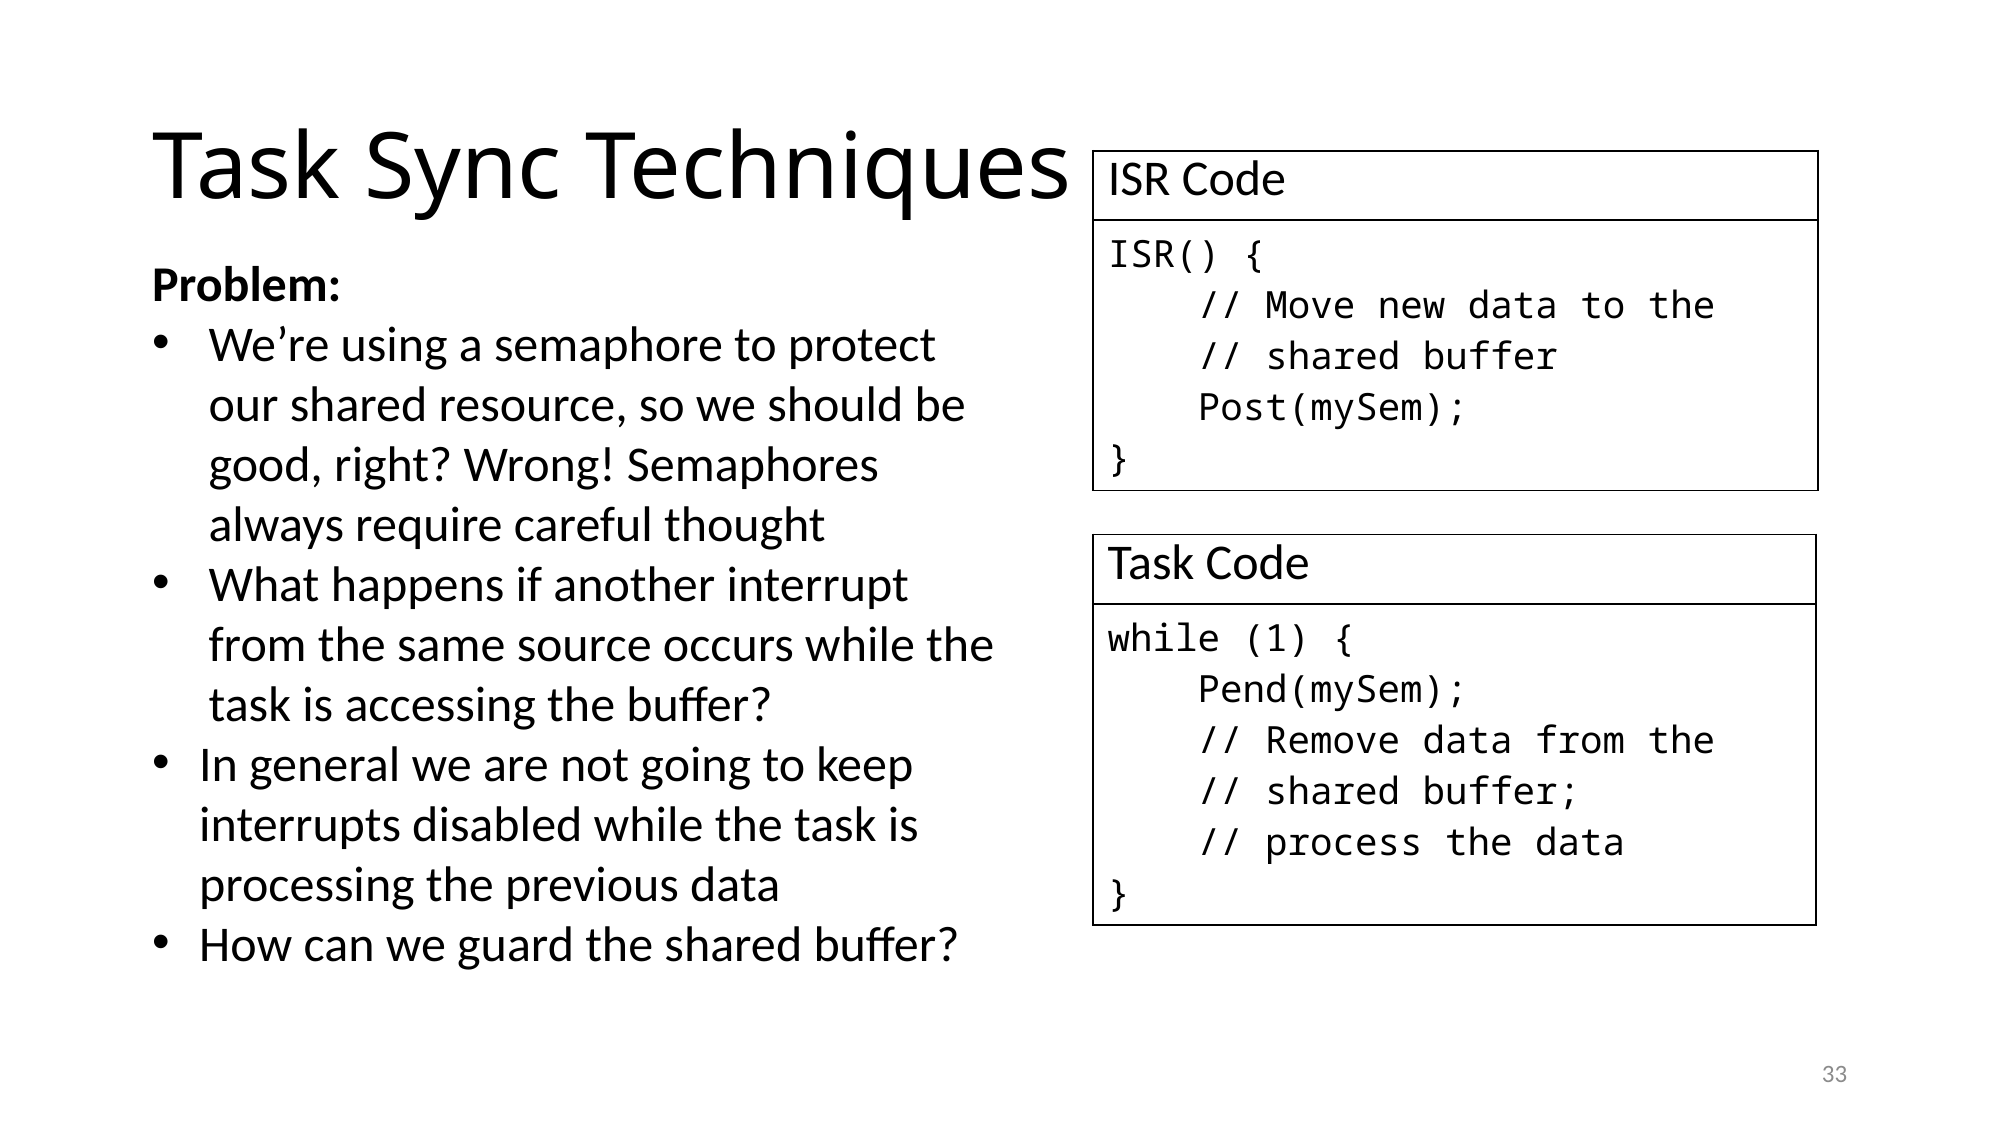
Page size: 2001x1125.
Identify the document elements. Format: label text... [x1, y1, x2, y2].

title Task Sync Techniques [137, 59, 1863, 278]
table_header Task Code [1094, 535, 1815, 603]
table_header ISR Code [1094, 152, 1817, 219]
table_cell ISR() { // Move new data to the // shared buffer Post(mySem); } [1094, 221, 1817, 490]
table_cell while (1) { Pend(mySem); // Remove data from the // shared buffer; // process the data } [1094, 605, 1815, 924]
text_box Problem: We’re using a semaphore to protect our shared resource, so we should be good, right? Wrong! Semaphores always require careful thought What happens if another interrupt from the same source occurs while the task is accessing the buffer? In general we are not going to keep interrupts disabled while the task is processing the previous data How can we guard the shared buffer? [137, 244, 1020, 979]
slide_number 33 [1412, 1042, 1863, 1103]
